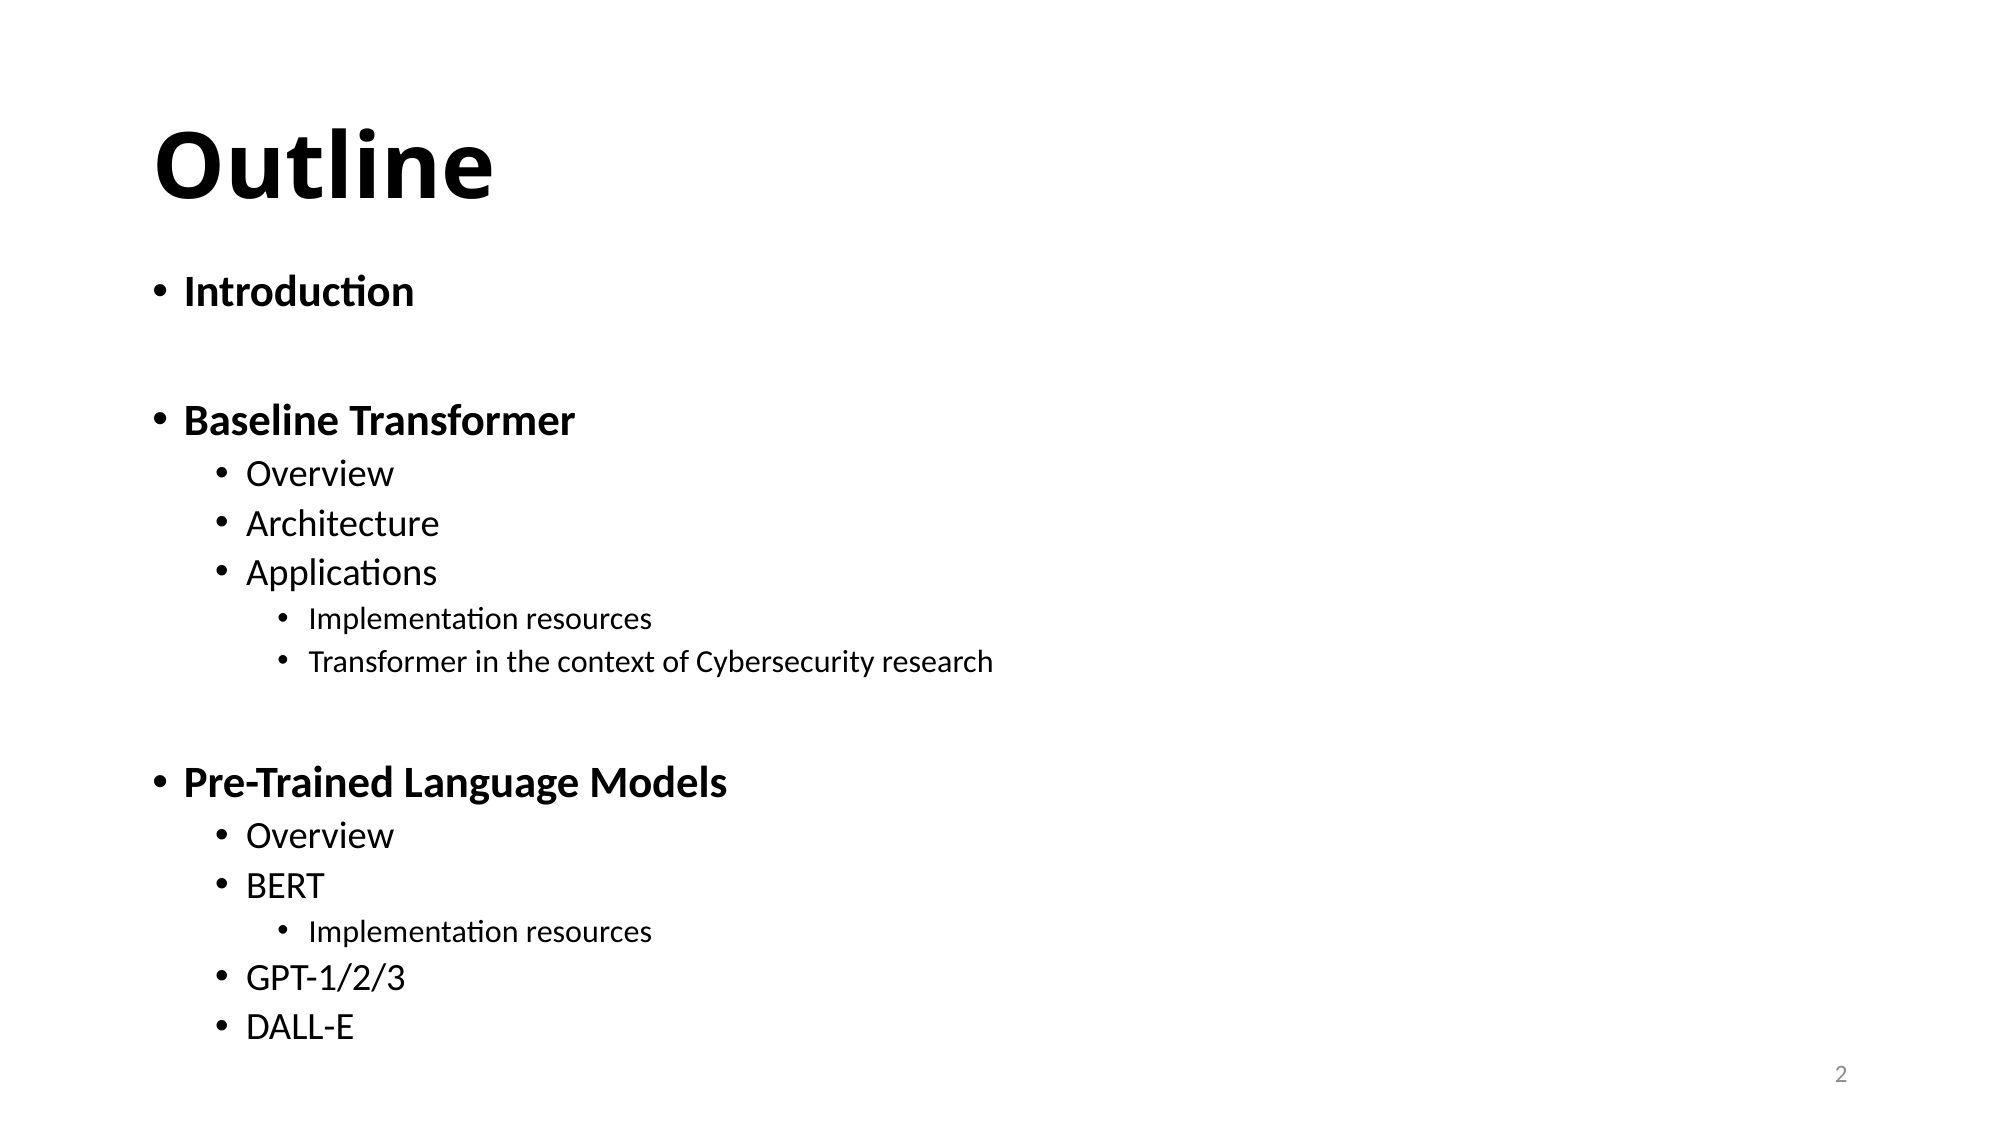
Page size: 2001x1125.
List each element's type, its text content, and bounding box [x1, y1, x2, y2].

title Outline [137, 59, 1863, 260]
list Introduction Baseline Transformer Overview Architecture Applications Implementation resources Transformer in the context of Cybersecurity research Pre-Trained Language Models Overview BERT Implementation resources GPT-1/2/3 DALL-E [137, 260, 1863, 1060]
slide_number 2 [1412, 1042, 1863, 1103]
